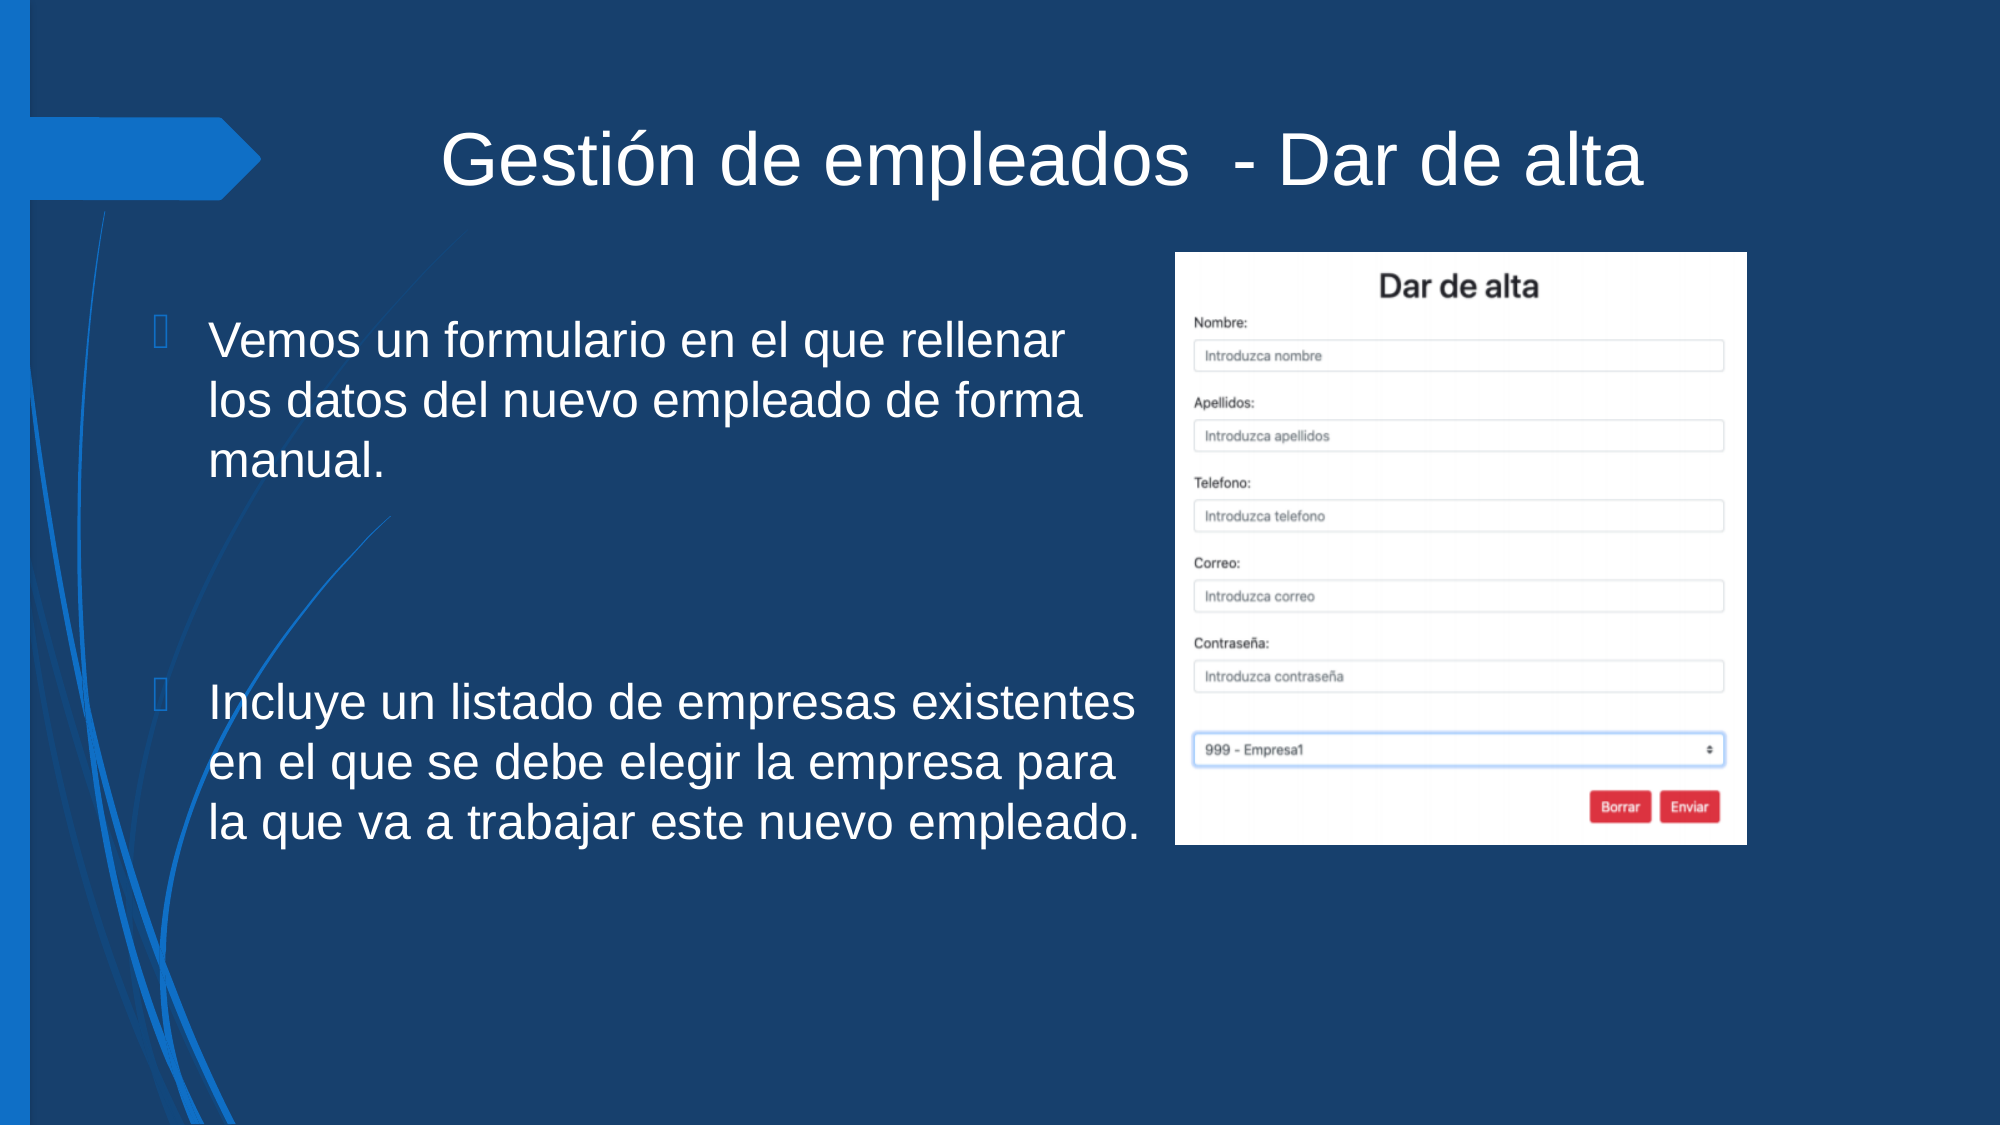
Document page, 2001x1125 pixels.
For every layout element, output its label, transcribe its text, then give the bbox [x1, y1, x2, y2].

list Vemos un formulario en el que rellenar los datos del nuevo empleado de forma manual. Incluye un listado de empresas existentes en el que se debe elegir la empresa para la que va a trabajar este nuevo empleado. [137, 299, 1159, 1014]
title Gestión de empleados - Dar de alta [425, 102, 1888, 313]
picture [1175, 252, 1748, 845]
